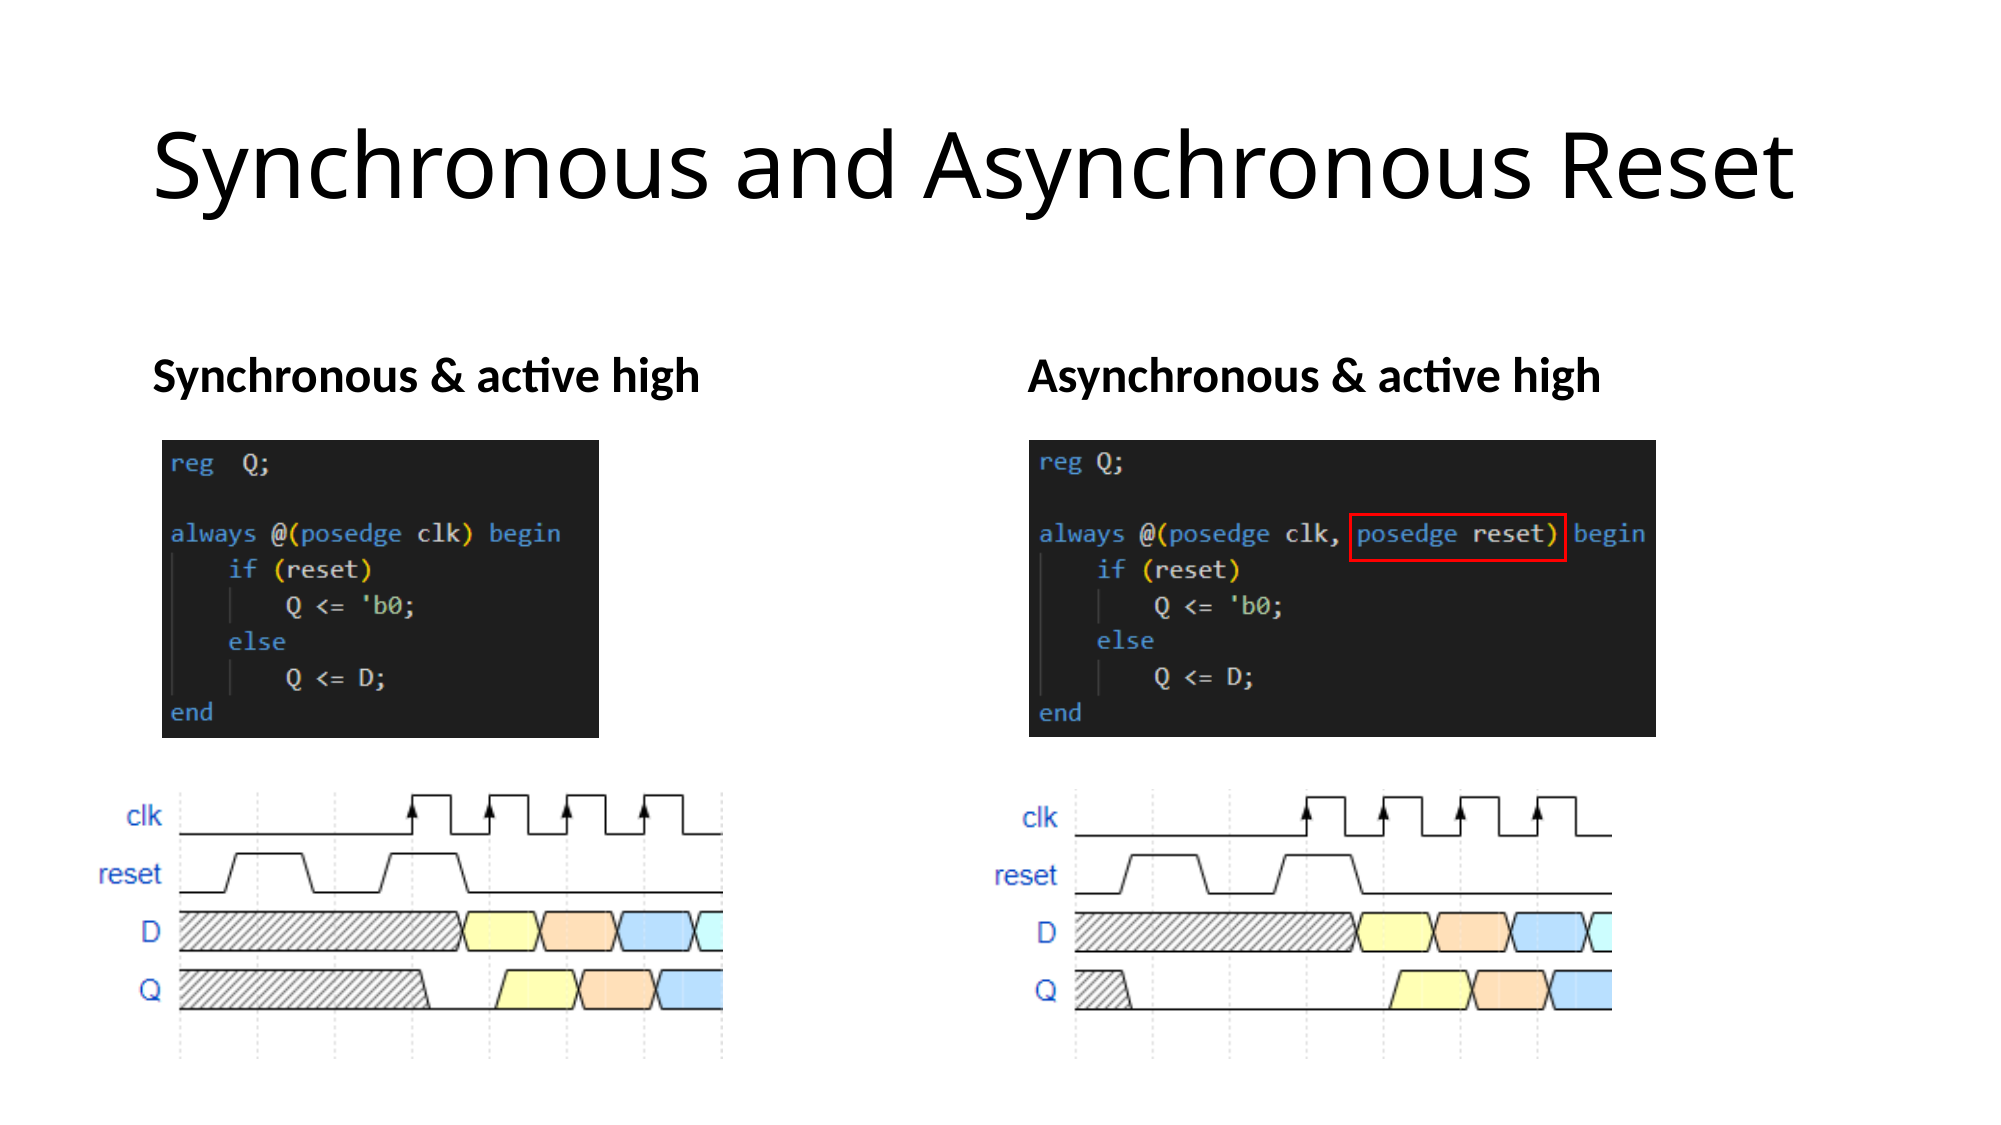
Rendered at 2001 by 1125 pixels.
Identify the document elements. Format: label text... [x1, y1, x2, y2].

title Synchronous and Asynchronous Reset [137, 59, 1863, 278]
list Asynchronous & active high [1012, 275, 1863, 411]
picture [85, 789, 723, 1059]
list Synchronous & active high [137, 275, 984, 411]
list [1029, 440, 1656, 737]
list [162, 440, 599, 738]
picture [983, 789, 1612, 1059]
